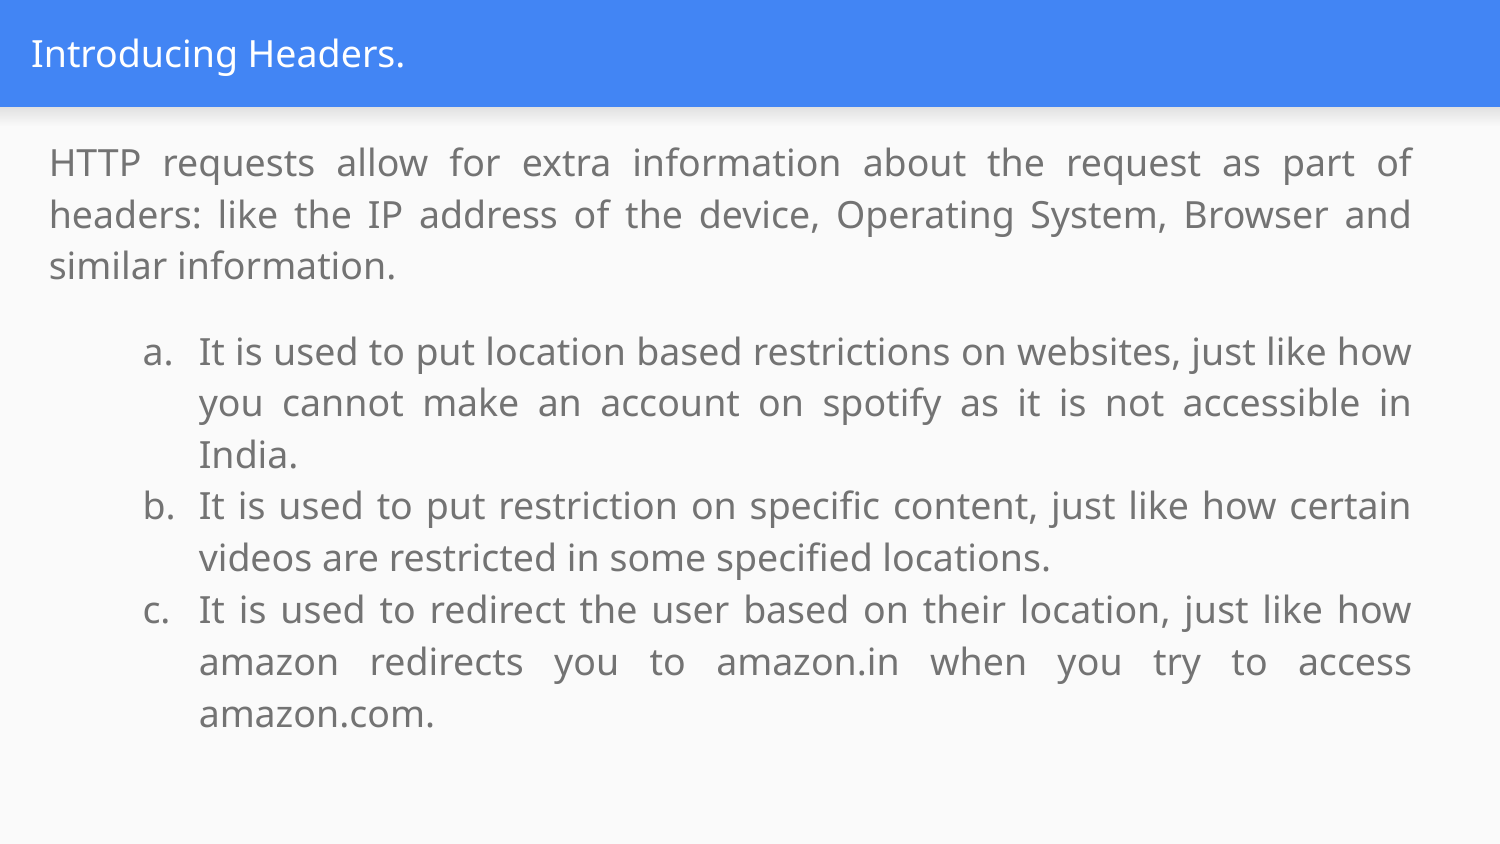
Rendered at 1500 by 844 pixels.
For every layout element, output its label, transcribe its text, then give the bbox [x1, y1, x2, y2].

title Introducing Headers. [16, 2, 1464, 102]
text_box HTTP requests allow for extra information about the request as part of headers: like the IP address of the device, Operating System, Browser and similar information. It is used to put location based restrictions on websites, just like how you cannot make an account on spotify as it is not accessible in India. It is used to put restriction on specific content, just like how certain videos are restricted in some specified locations. It is used to redirect the user based on their location, just like how amazon redirects you to amazon.in when you try to access amazon.com. [33, 117, 1429, 796]
